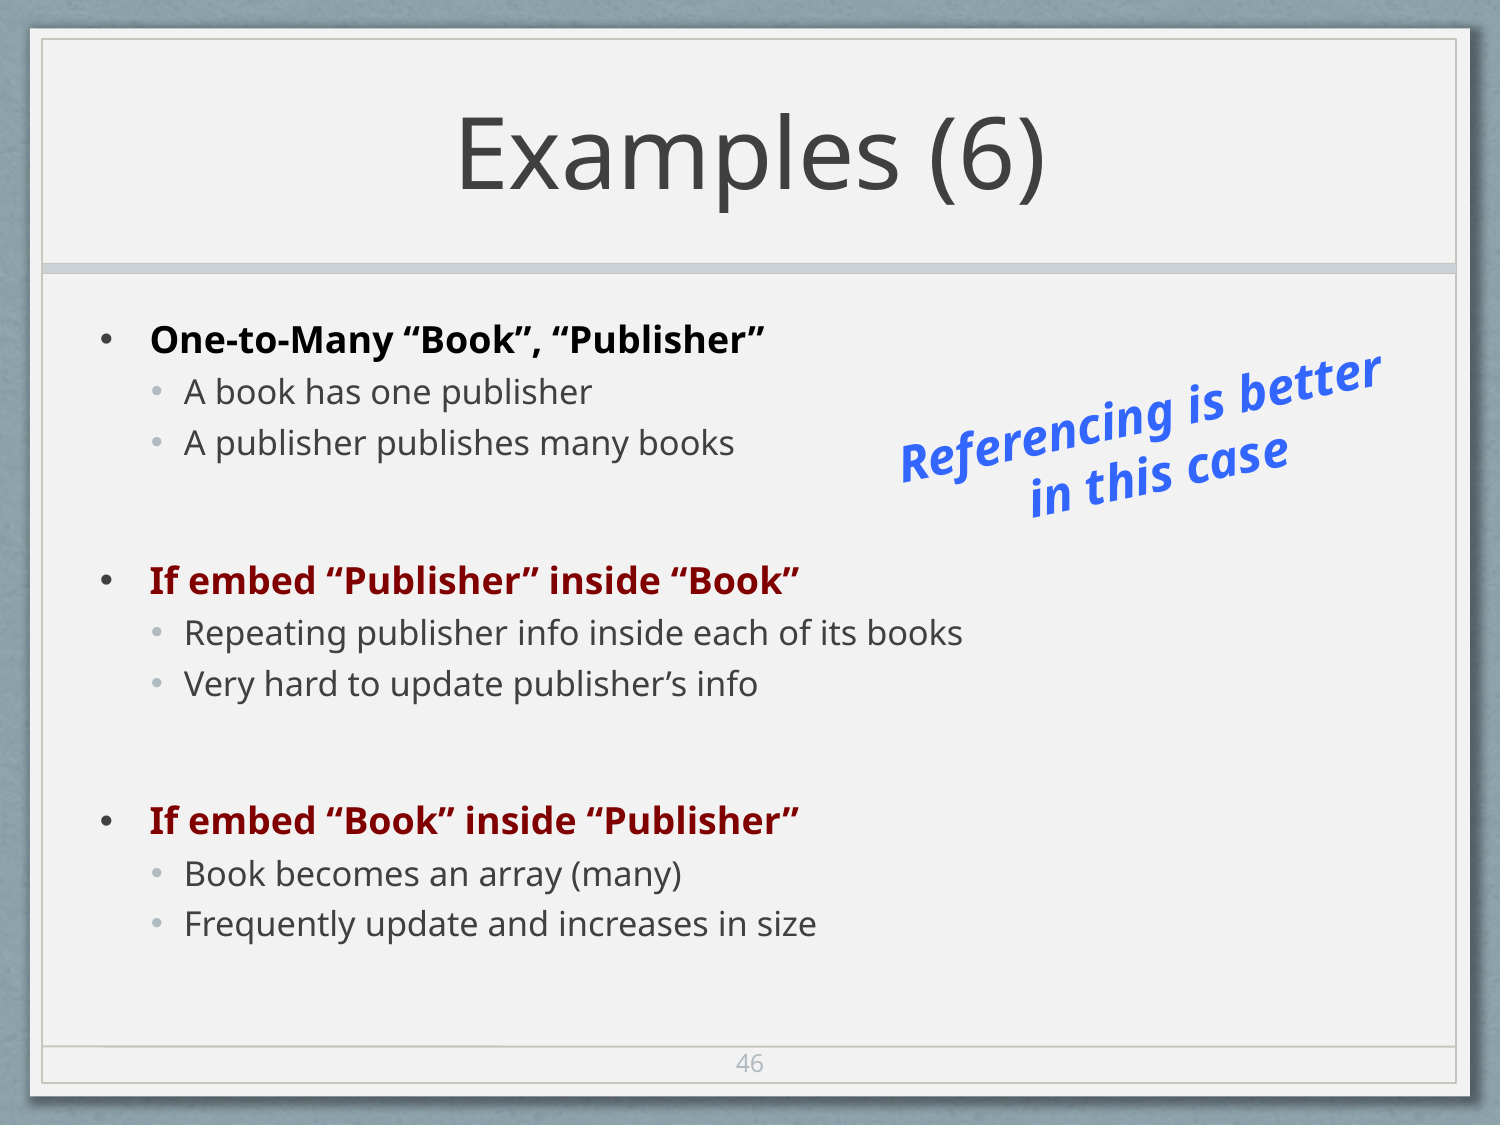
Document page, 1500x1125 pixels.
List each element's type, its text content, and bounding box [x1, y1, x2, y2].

title Examples (6) [147, 40, 1353, 260]
list One-to-Many “Book”, “Publisher” A book has one publisher A publisher publishes many books If embed “Publisher” inside “Book” Repeating publisher info inside each of its books Very hard to update publisher’s info If embed “Book” inside “Publisher” Book becomes an array (many) Frequently update and increases in size [85, 308, 1290, 954]
slide_number 46 [687, 1042, 813, 1088]
text_box Referencing is better in this case [876, 321, 1429, 563]
